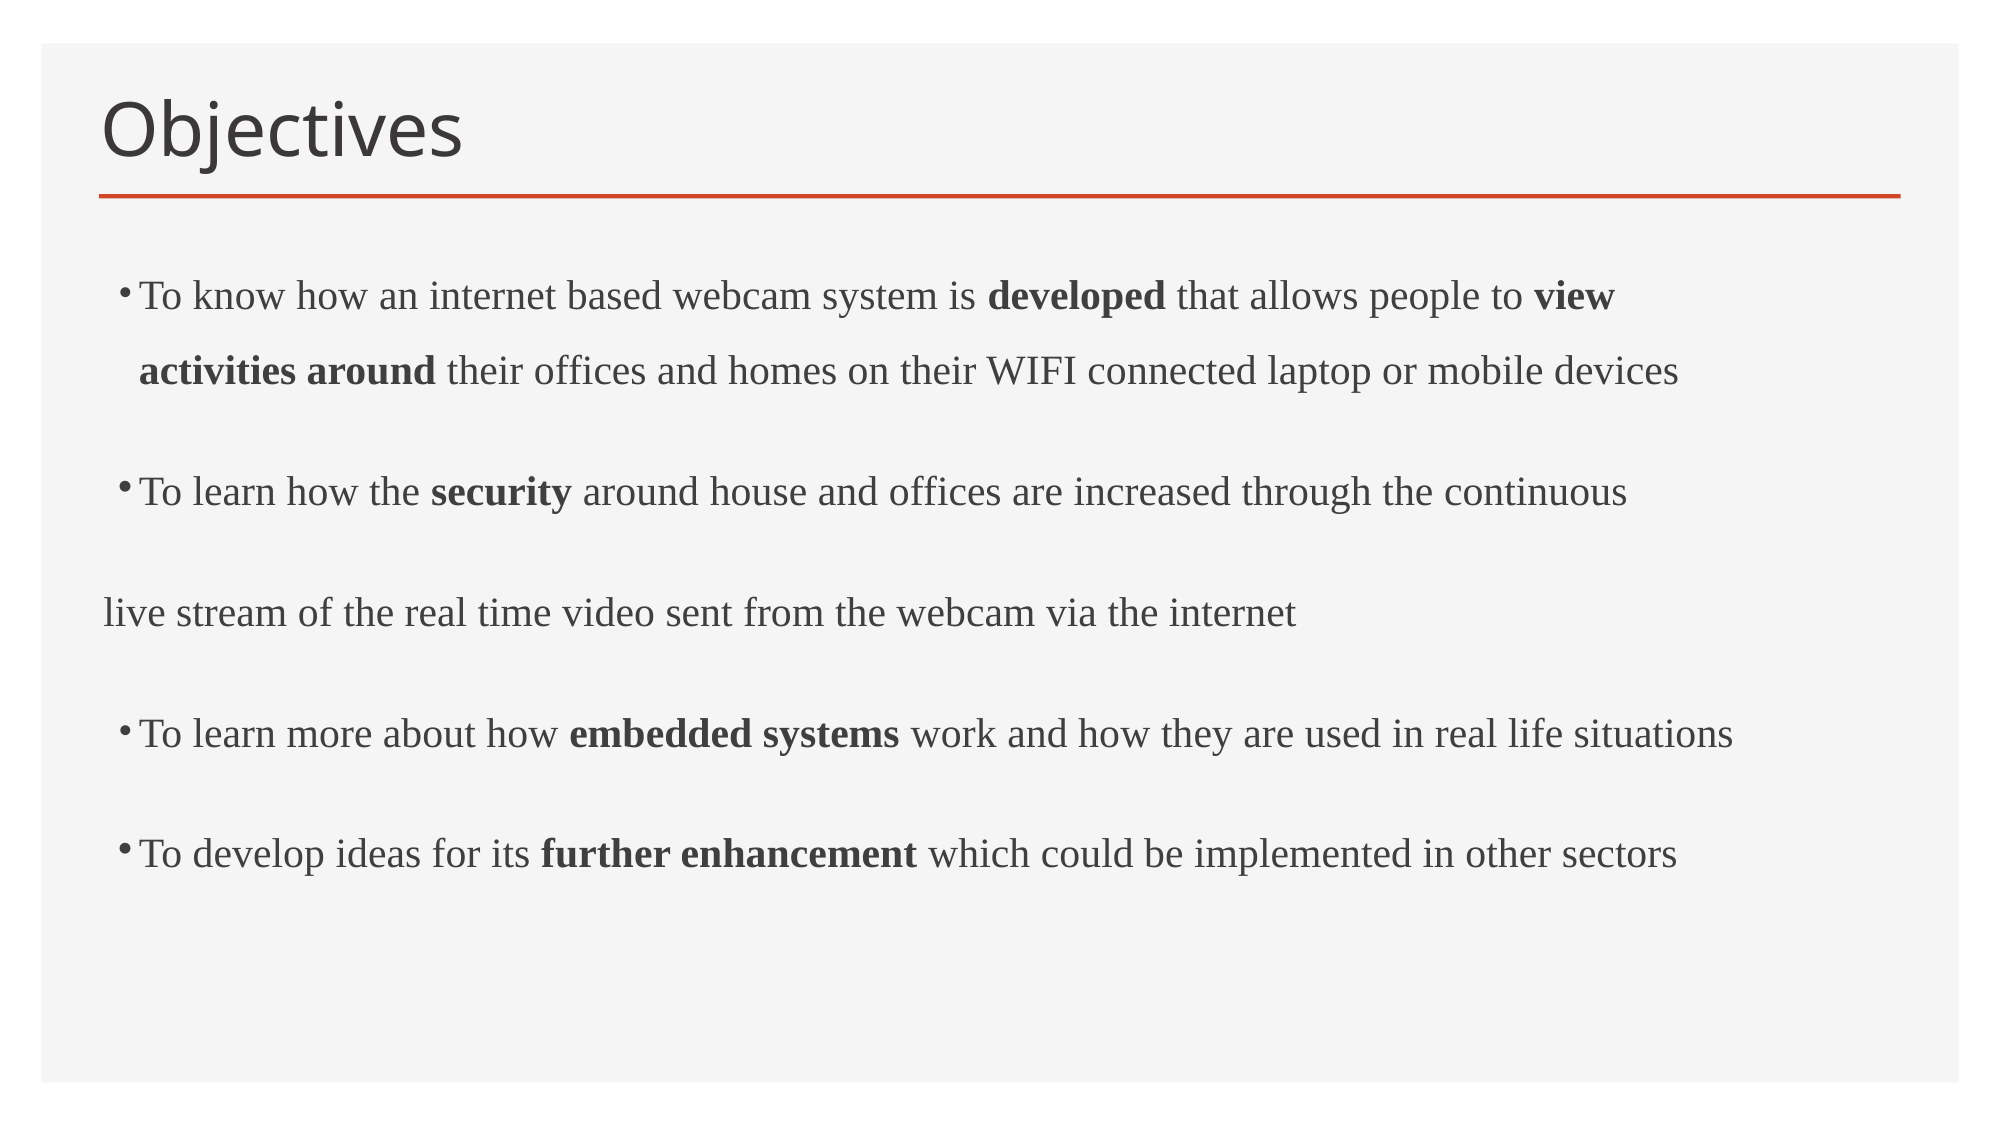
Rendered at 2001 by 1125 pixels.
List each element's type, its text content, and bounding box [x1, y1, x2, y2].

text_box To know how an internet based webcam system is developed that allows people to view activities around their offices and homes on their WIFI connected laptop or mobile devices To learn how the security around house and offices are increased through the continuous live stream of the real time video sent from the webcam via the internet To learn more about how embedded systems work and how they are used in real life situations To develop ideas for its further enhancement which could be implemented in other sectors [88, 235, 1772, 991]
text_box Objectives [85, 73, 1214, 179]
